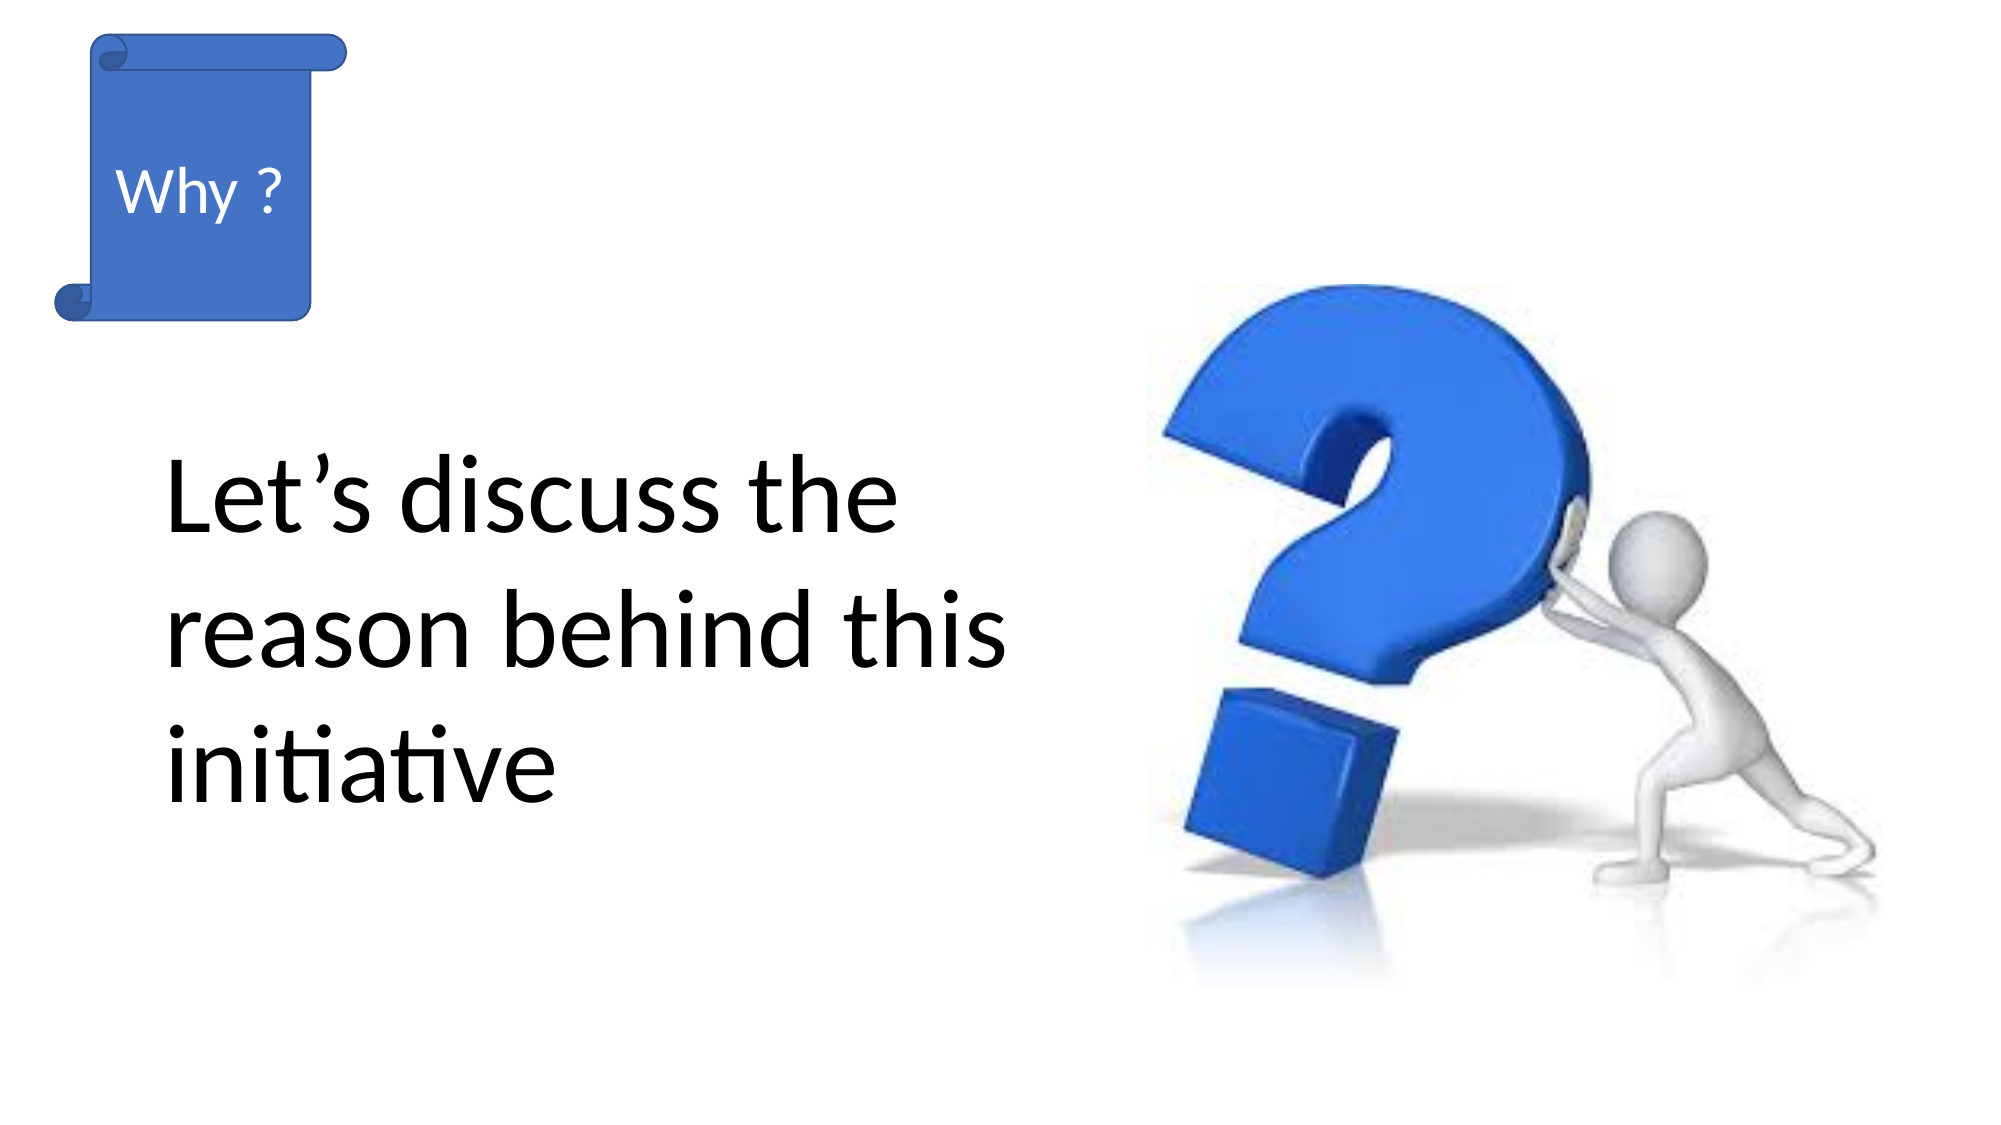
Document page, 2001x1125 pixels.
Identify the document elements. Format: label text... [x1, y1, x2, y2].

picture [1147, 284, 1883, 991]
text_box Why ? [54, 33, 348, 322]
text_box Let’s discuss the reason behind this initiative [149, 412, 1147, 833]
